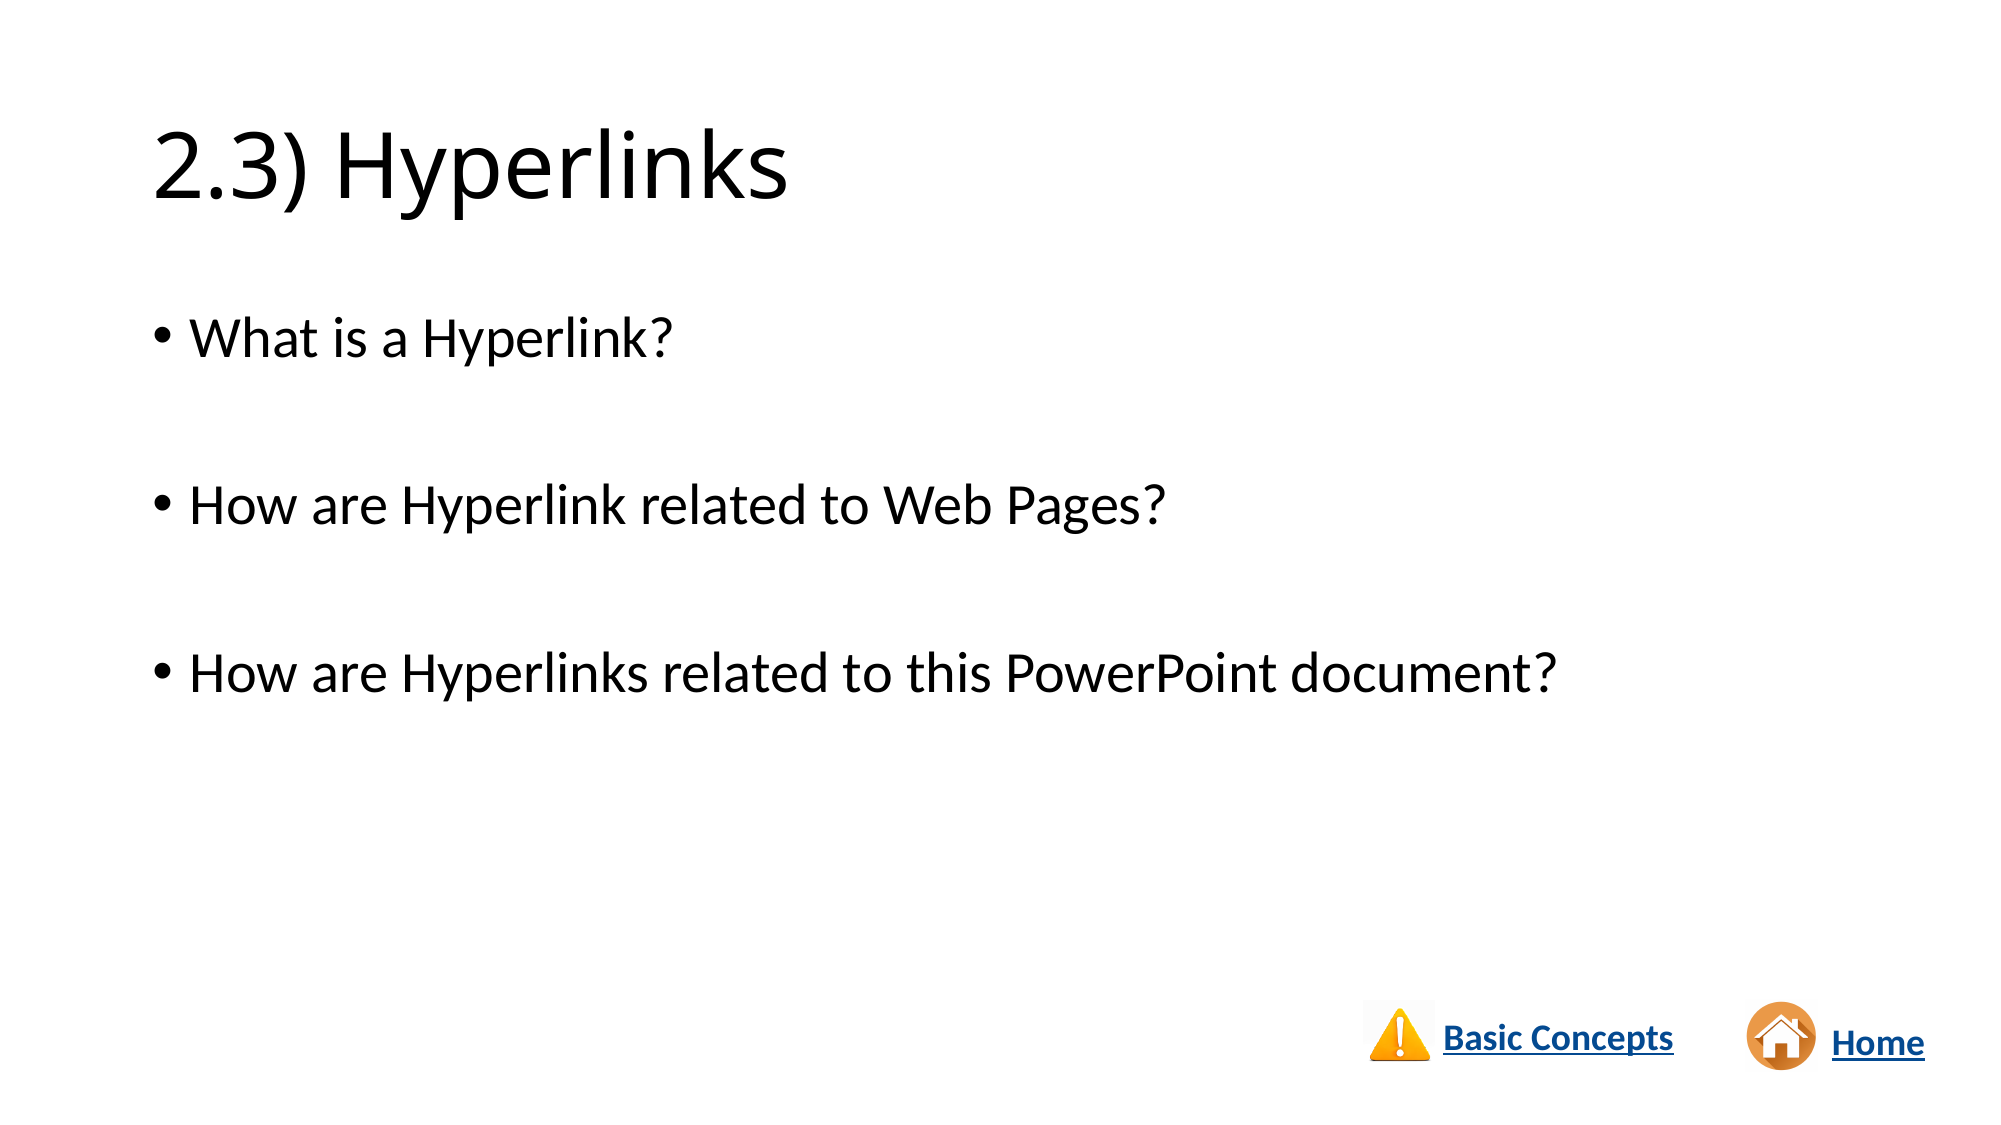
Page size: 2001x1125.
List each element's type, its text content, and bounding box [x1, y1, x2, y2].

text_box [1363, 1000, 1690, 1071]
list What is a Hyperlink? How are Hyperlink related to Web Pages? How are Hyperlinks related to this PowerPoint document? [137, 299, 1863, 1014]
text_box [1745, 999, 1941, 1072]
title 2.3) Hyperlinks [137, 59, 1863, 278]
